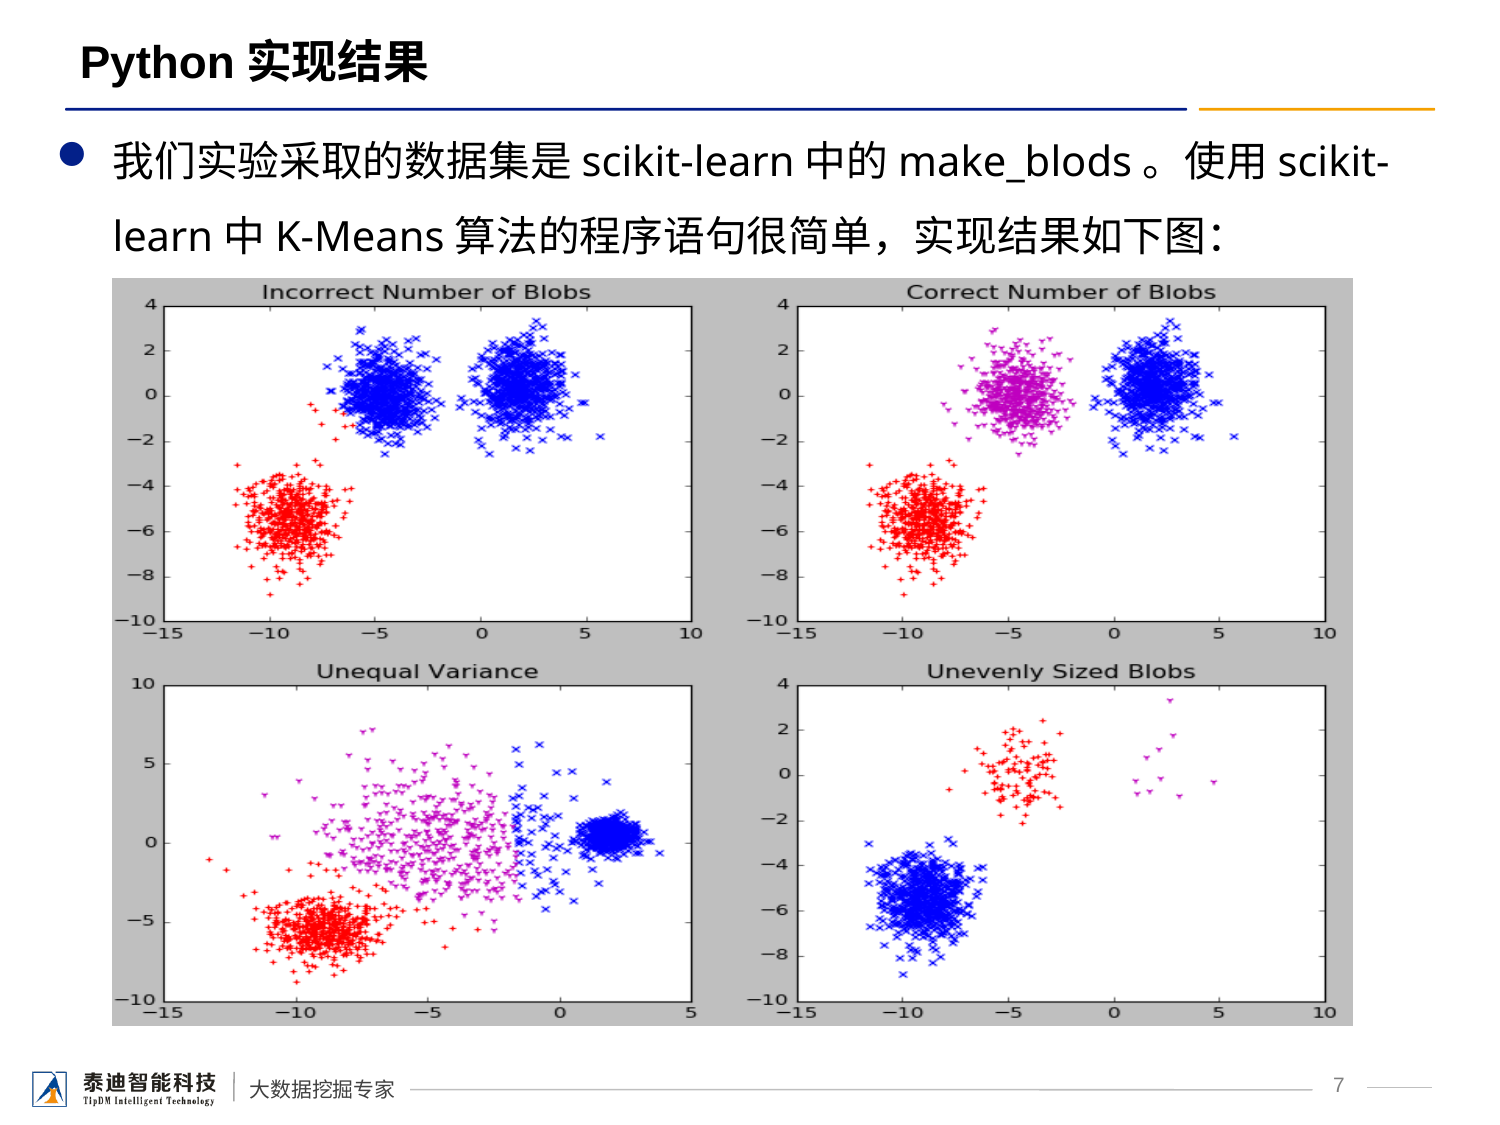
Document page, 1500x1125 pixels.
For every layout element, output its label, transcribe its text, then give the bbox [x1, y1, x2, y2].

picture [29, 1062, 218, 1111]
title Python实现结果 [64, 25, 1430, 97]
list 我们实验采取的数据集是scikit-learn中的make_blods。使用scikit-learn中K-Means算法的程序语句很简单，实现结果如下图： [41, 101, 1412, 254]
picture [111, 278, 1353, 1027]
